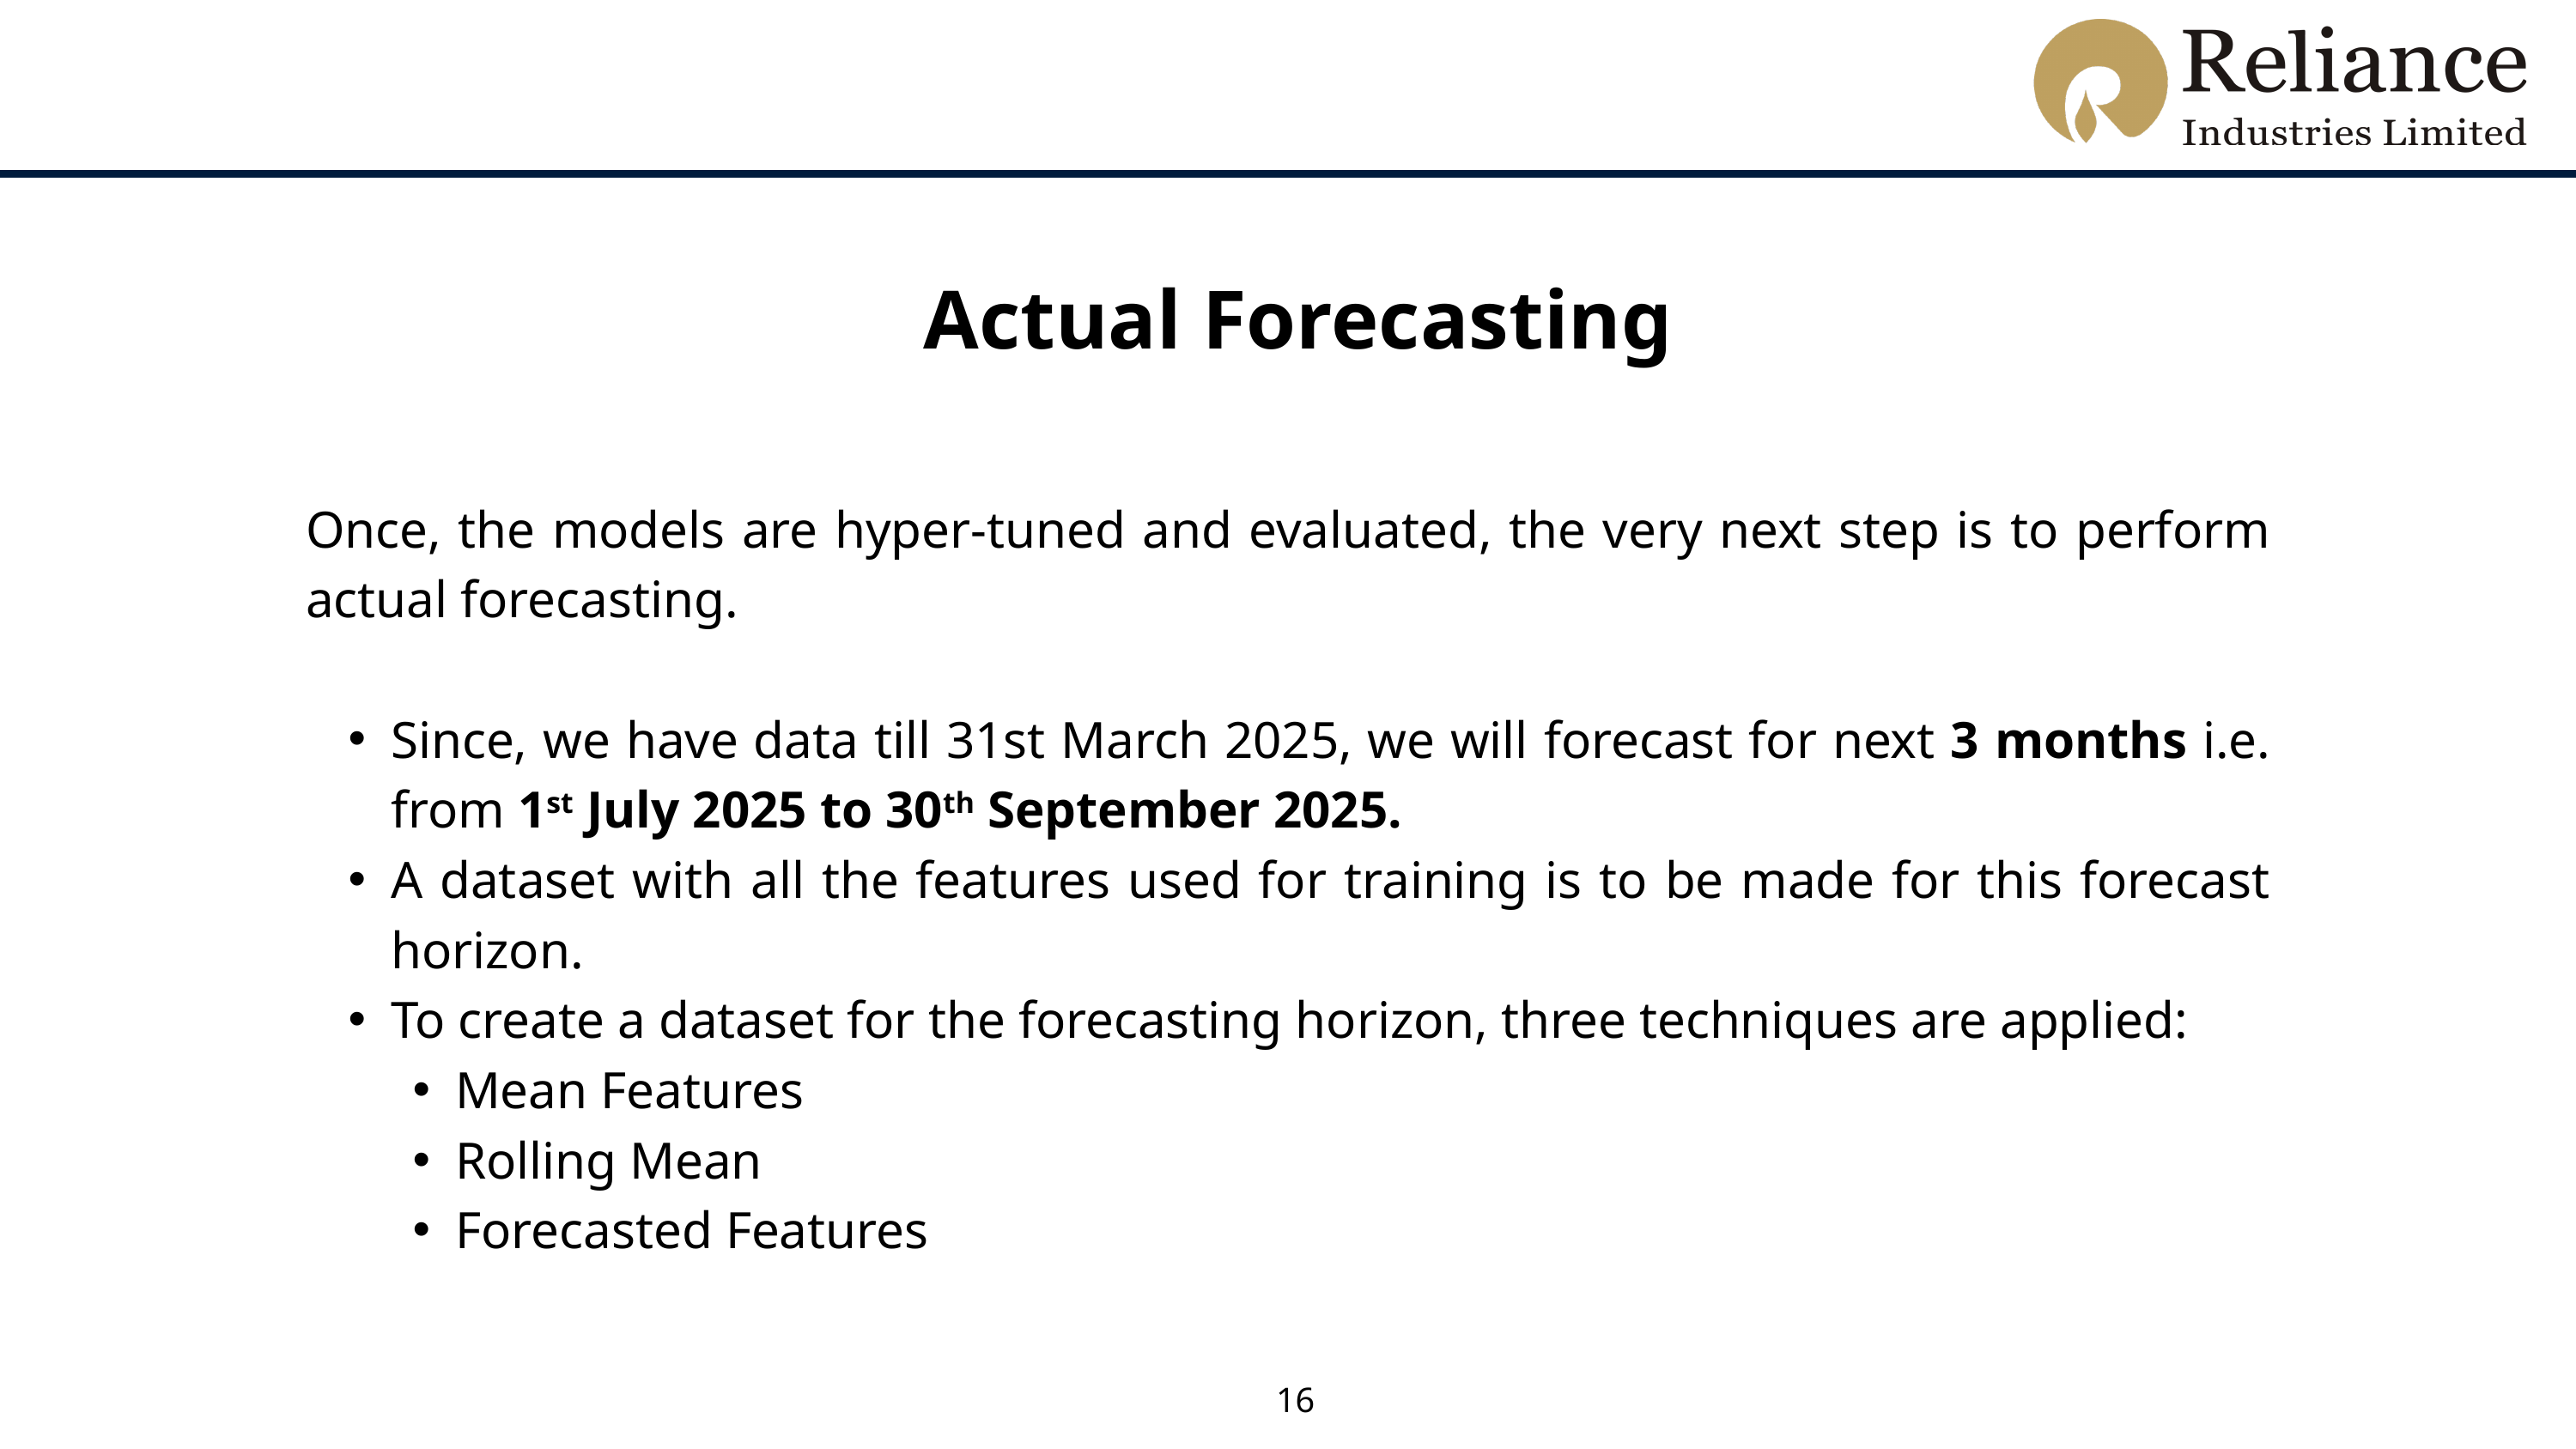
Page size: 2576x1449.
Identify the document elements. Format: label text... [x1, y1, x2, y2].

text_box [0, 19, 2576, 179]
text_box Actual Forecasting [921, 252, 1674, 366]
text_box Once, the models are hyper-tuned and evaluated, the very next step is to perform actual forecasting. Since, we have data till 31st March 2025, we will forecast for next 3 months i.e. from 1st July 2025 to 30th September 2025. A dataset with all the features used for training is to be made for this forecast horizon. To create a dataset for the forecasting horizon, three techniques are applied: Mean Features Rolling Mean Forecasted Features [305, 488, 2270, 1259]
text_box 16 [1270, 1372, 1321, 1420]
